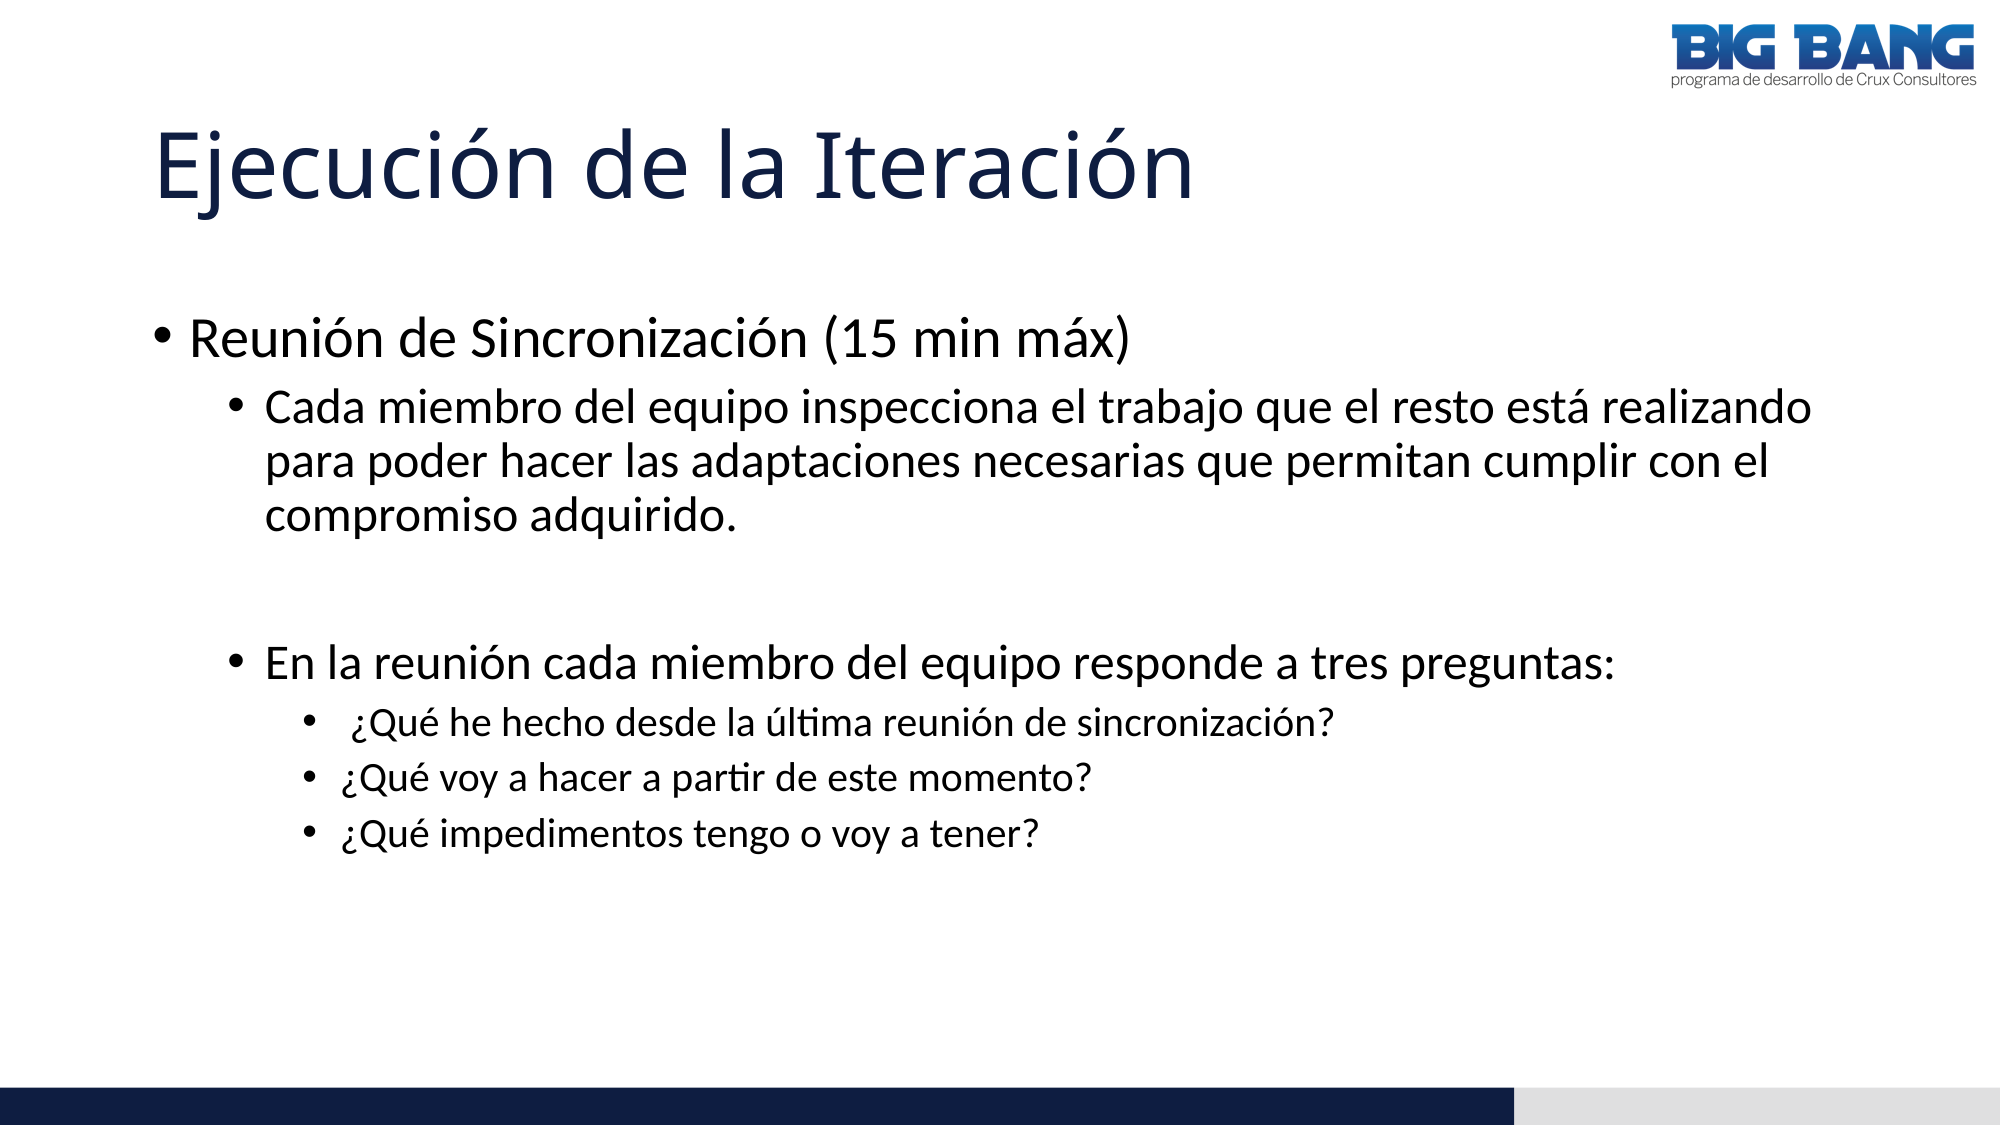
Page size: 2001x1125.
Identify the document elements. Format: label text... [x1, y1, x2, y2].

title Ejecución de la Iteración [137, 59, 1863, 278]
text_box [0, 1087, 2000, 1125]
list Reunión de Sincronización (15 min máx) Cada miembro del equipo inspecciona el trabajo que el resto está realizando para poder hacer las adaptaciones necesarias que permitan cumplir con el compromiso adquirido. En la reunión cada miembro del equipo responde a tres preguntas: ¿Qué he hecho desde la última reunión de sincronización? ¿Qué voy a hacer a partir de este momento? ¿Qué impedimentos tengo o voy a tener? [137, 299, 1863, 1014]
picture [1668, 20, 1980, 91]
